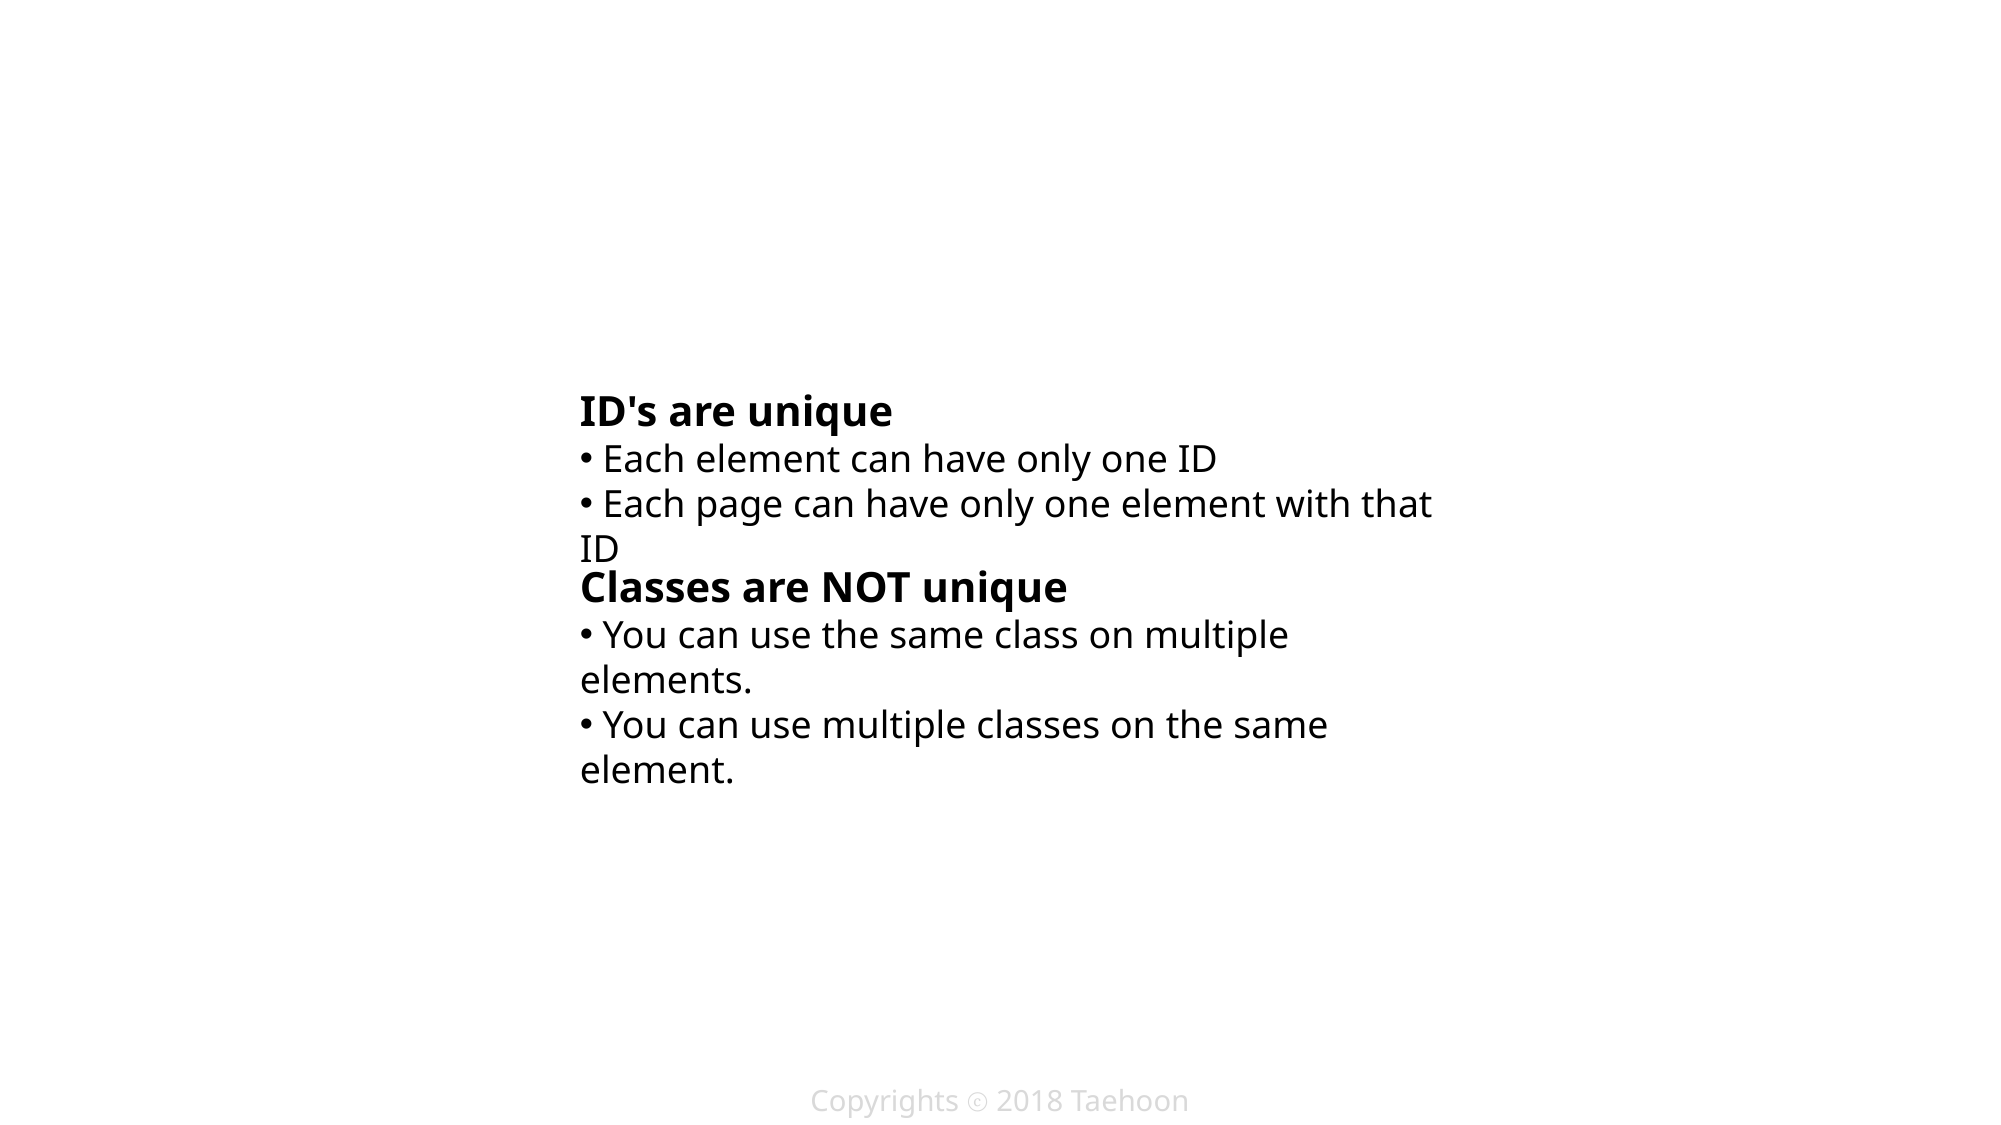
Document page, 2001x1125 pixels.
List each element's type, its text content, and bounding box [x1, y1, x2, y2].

text_box Copyrights ⓒ 2018 Taehoon [795, 1074, 1205, 1125]
text_box Classes are NOT unique You can use the same class on multiple elements. You can use multiple classes on the same element. [565, 553, 1482, 799]
text_box ID's are unique Each element can have only one ID Each page can have only one element with that ID [565, 377, 1482, 553]
